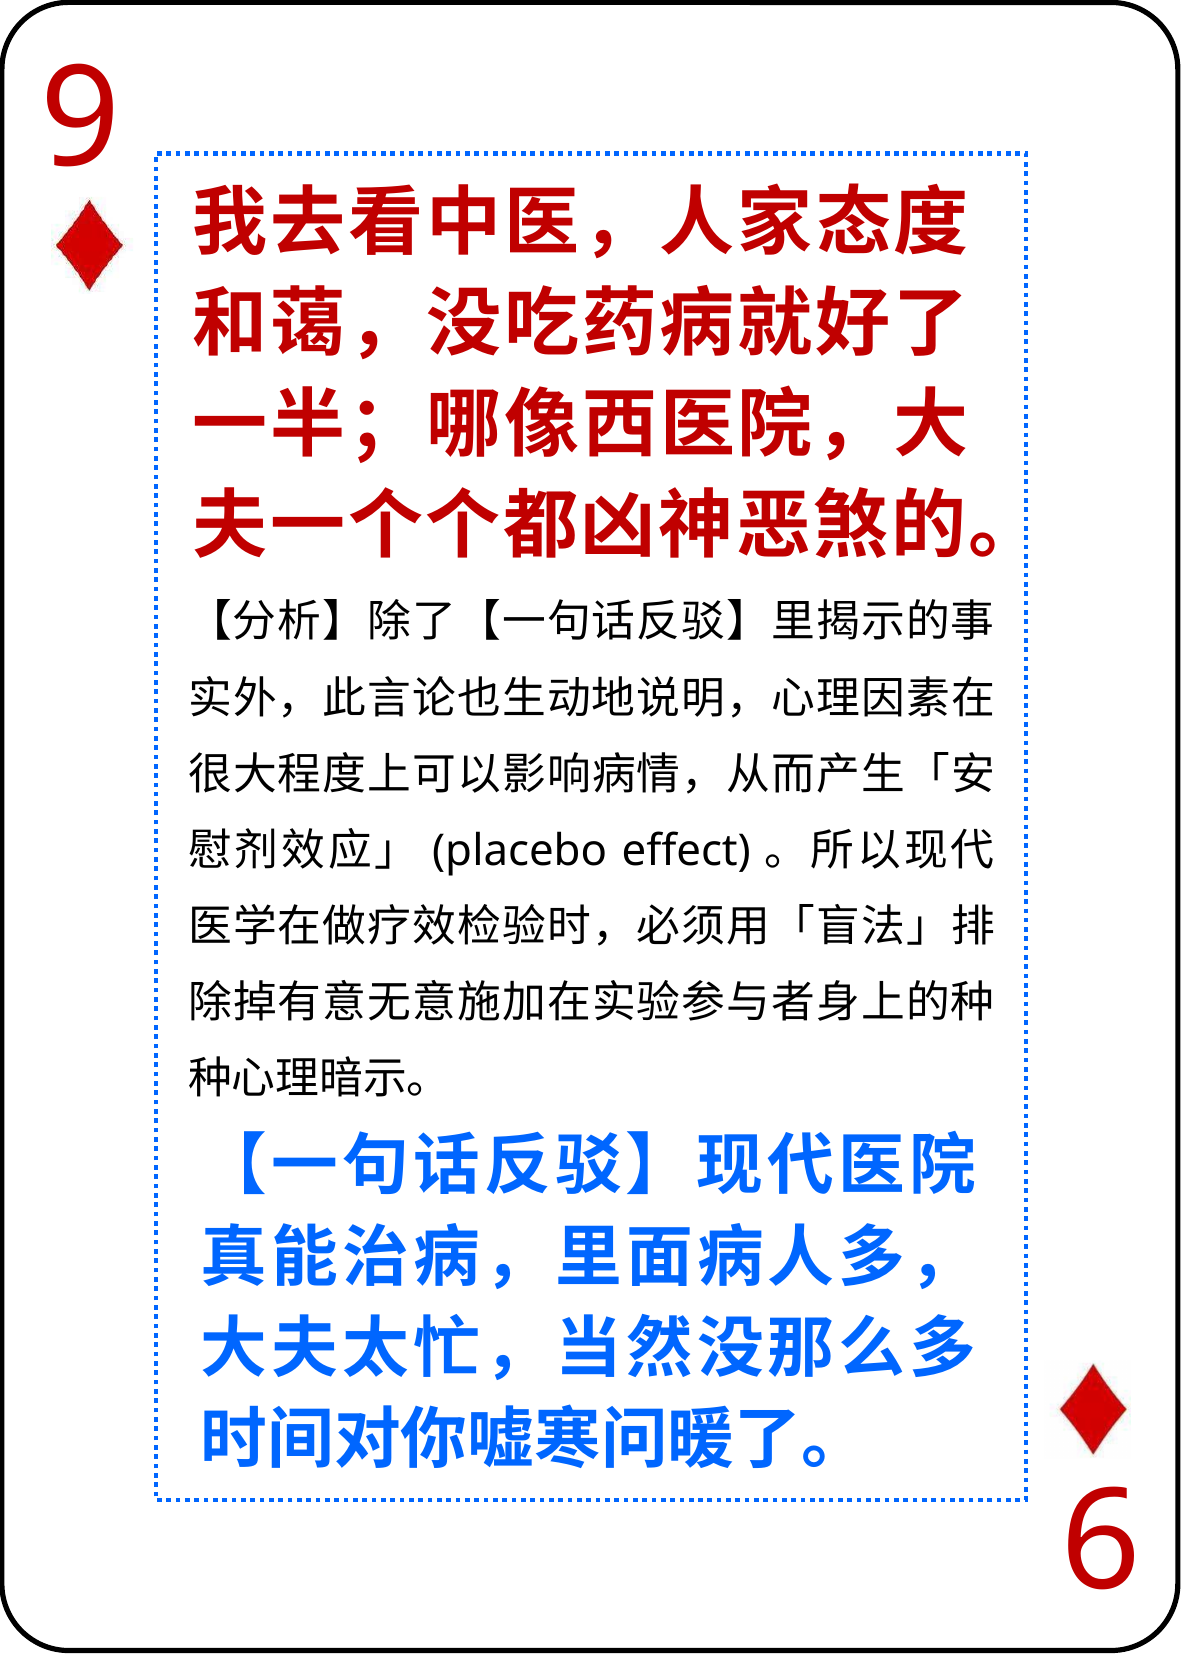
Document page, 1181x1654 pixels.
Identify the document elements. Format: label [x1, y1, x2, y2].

text_box [0, 1, 1179, 1652]
picture [1044, 1353, 1140, 1459]
picture [41, 195, 138, 300]
